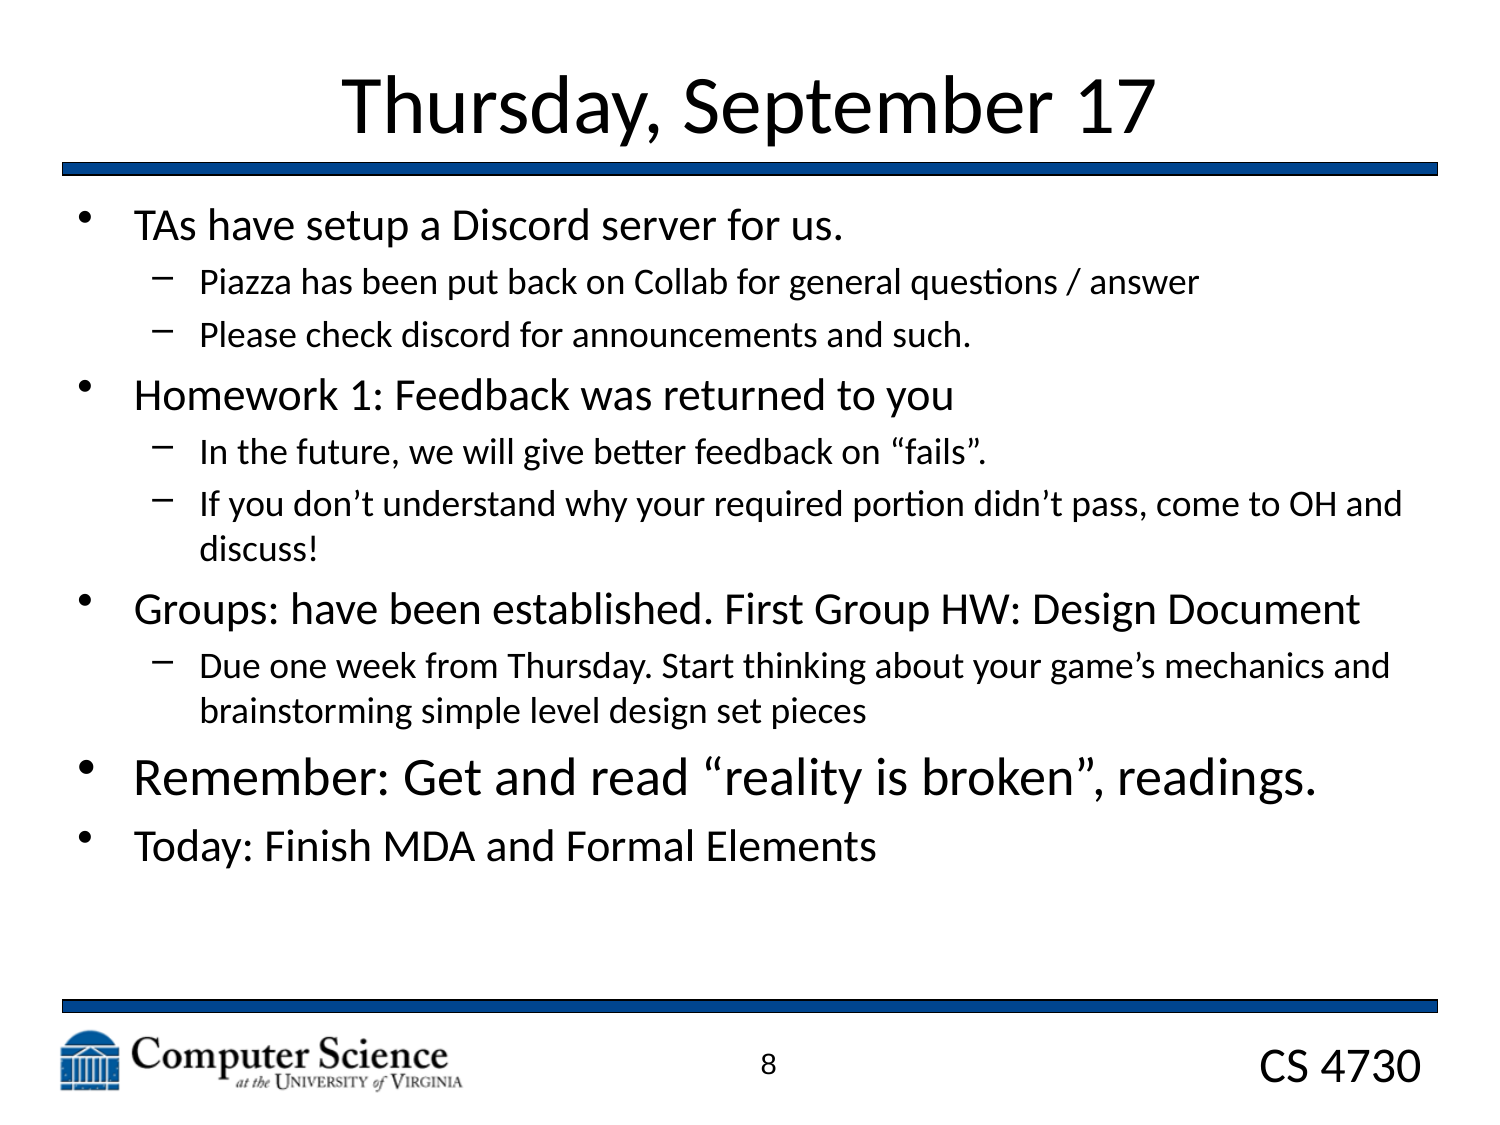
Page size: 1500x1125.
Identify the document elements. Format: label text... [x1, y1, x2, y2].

list TAs have setup a Discord server for us. Piazza has been put back on Collab for general questions / answer Please check discord for announcements and such. Homework 1: Feedback was returned to you In the future, we will give better feedback on “fails”. If you don’t understand why your required portion didn’t pass, come to OH and discuss! Groups: have been established. First Group HW: Design Document Due one week from Thursday. Start thinking about your game’s mechanics and brainstorming simple level design set pieces Remember: Get and read “reality is broken”, readings. Today: Finish MDA and Formal Elements [62, 187, 1438, 1001]
title Thursday, September 17 [62, 49, 1438, 151]
footer 8 [512, 1037, 1026, 1088]
picture [50, 1024, 472, 1101]
